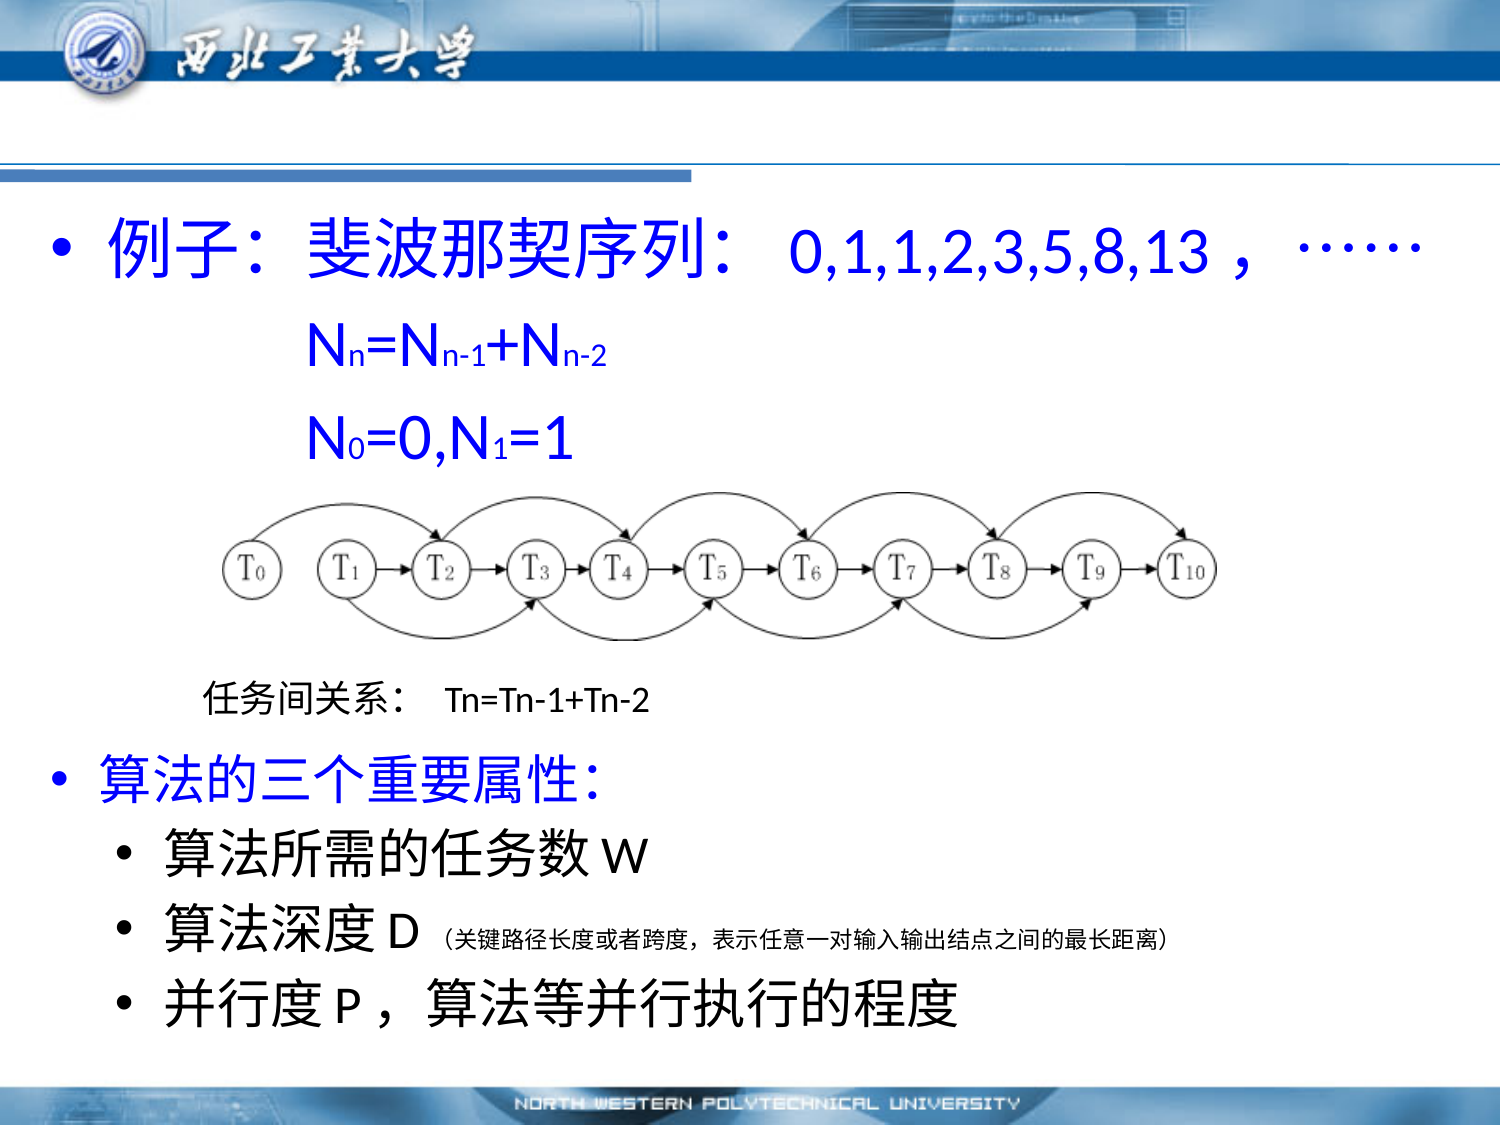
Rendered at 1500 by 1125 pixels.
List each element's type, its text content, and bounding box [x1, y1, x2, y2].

list 例子：斐波那契序列：0,1,1,2,3,5,8,13，…… Nn=Nn-1+Nn-2 N0=0,N1=1 [35, 199, 1465, 504]
picture [0, 165, 1500, 1125]
text_box 任务间关系： Tn=Tn-1+Tn-2 [187, 667, 1149, 728]
picture [0, 0, 1500, 163]
text_box 算法的三个重要属性： 算法所需的任务数W 算法深度D（关键路径长度或者跨度，表示任意一对输入输出结点之间的最长距离） 并行度P，算法等并行执行的程度 [35, 738, 1465, 1043]
